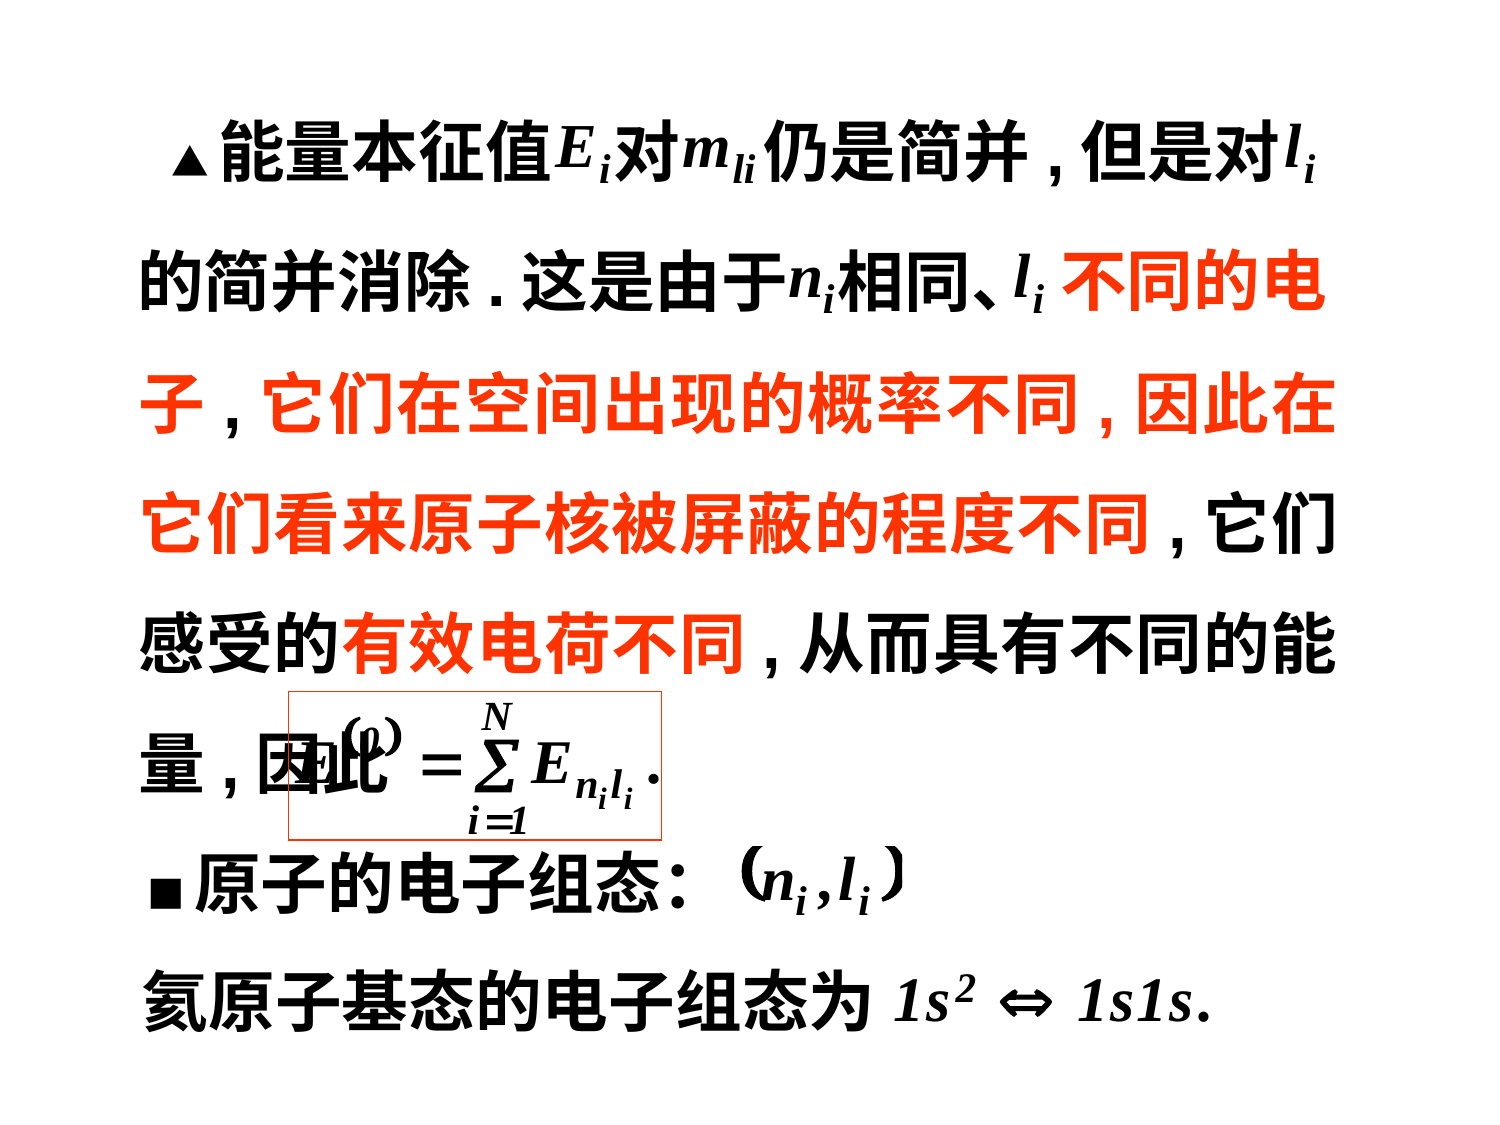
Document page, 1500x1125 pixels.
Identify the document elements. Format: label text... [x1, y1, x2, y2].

text_box ▲能量本征值 [156, 101, 582, 197]
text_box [1009, 243, 1050, 319]
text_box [1281, 113, 1322, 189]
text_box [678, 113, 763, 189]
text_box 氦原子基态的电子组态为 [126, 952, 906, 1048]
text_box 子,它们在空间出现的概率不同,因此在它们看来原子核被屏蔽的程度不同,它们感受的有效电荷不同,从而具有不同的能量,因此 [123, 542, 1353, 810]
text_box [891, 963, 1213, 1028]
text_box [737, 845, 903, 922]
text_box 的简并消除.这是由于 [122, 231, 819, 327]
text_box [785, 243, 841, 319]
text_box 仍是简并,但是对 [748, 101, 1311, 197]
text_box 相同、 [823, 231, 1045, 314]
text_box 子,它们在空间出现的概率不同,因此在它们看来原子核被屏蔽的程度不同,它们感受的有效电荷不同,从而具有不同的能量,因此 [123, 314, 1353, 537]
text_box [289, 692, 662, 840]
text_box 对 [598, 101, 710, 197]
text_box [548, 113, 617, 189]
text_box ■原子的电子组态： [132, 834, 758, 929]
text_box 不同的电 [1045, 231, 1343, 327]
